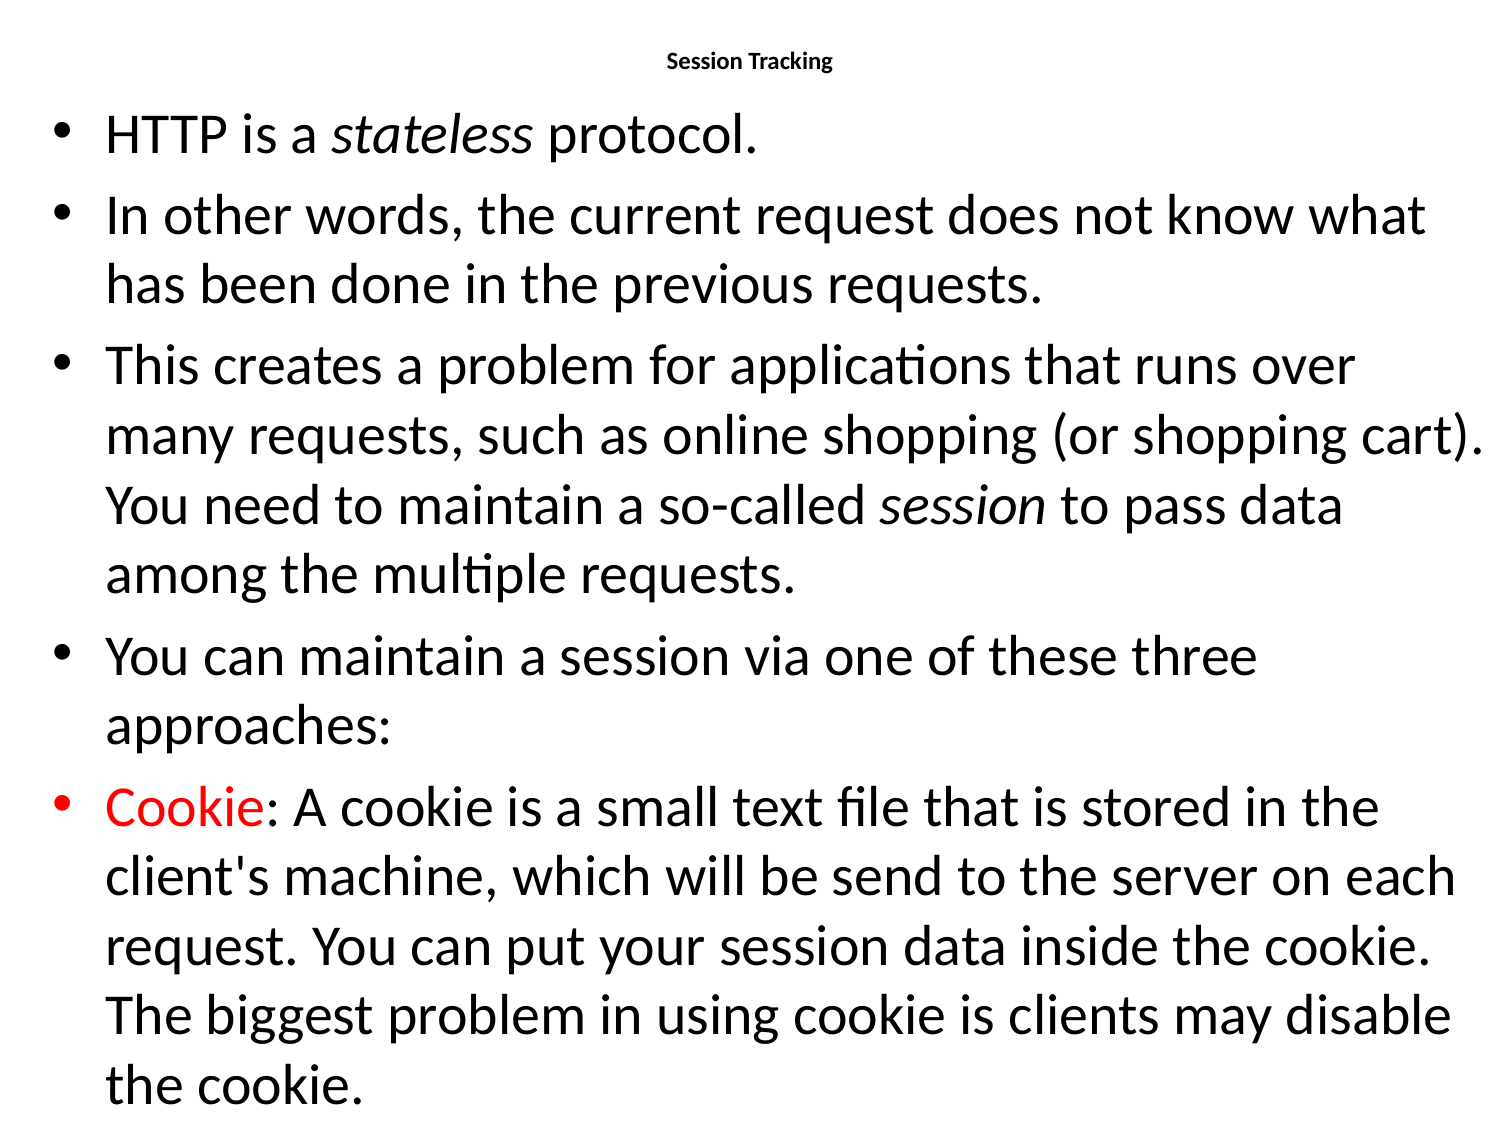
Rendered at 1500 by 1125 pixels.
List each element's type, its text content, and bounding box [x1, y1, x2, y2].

list HTTP is a stateless protocol. In other words, the current request does not know what has been done in the previous requests. This creates a problem for applications that runs over many requests, such as online shopping (or shopping cart). You need to maintain a so-called session to pass data among the multiple requests. You can maintain a session via one of these three approaches: Cookie: A cookie is a small text file that is stored in the client's machine, which will be send to the server on each request. You can put your session data inside the cookie. The biggest problem in using cookie is clients may disable the cookie. [37, 87, 1500, 1125]
title Session Tracking [75, 37, 1425, 87]
